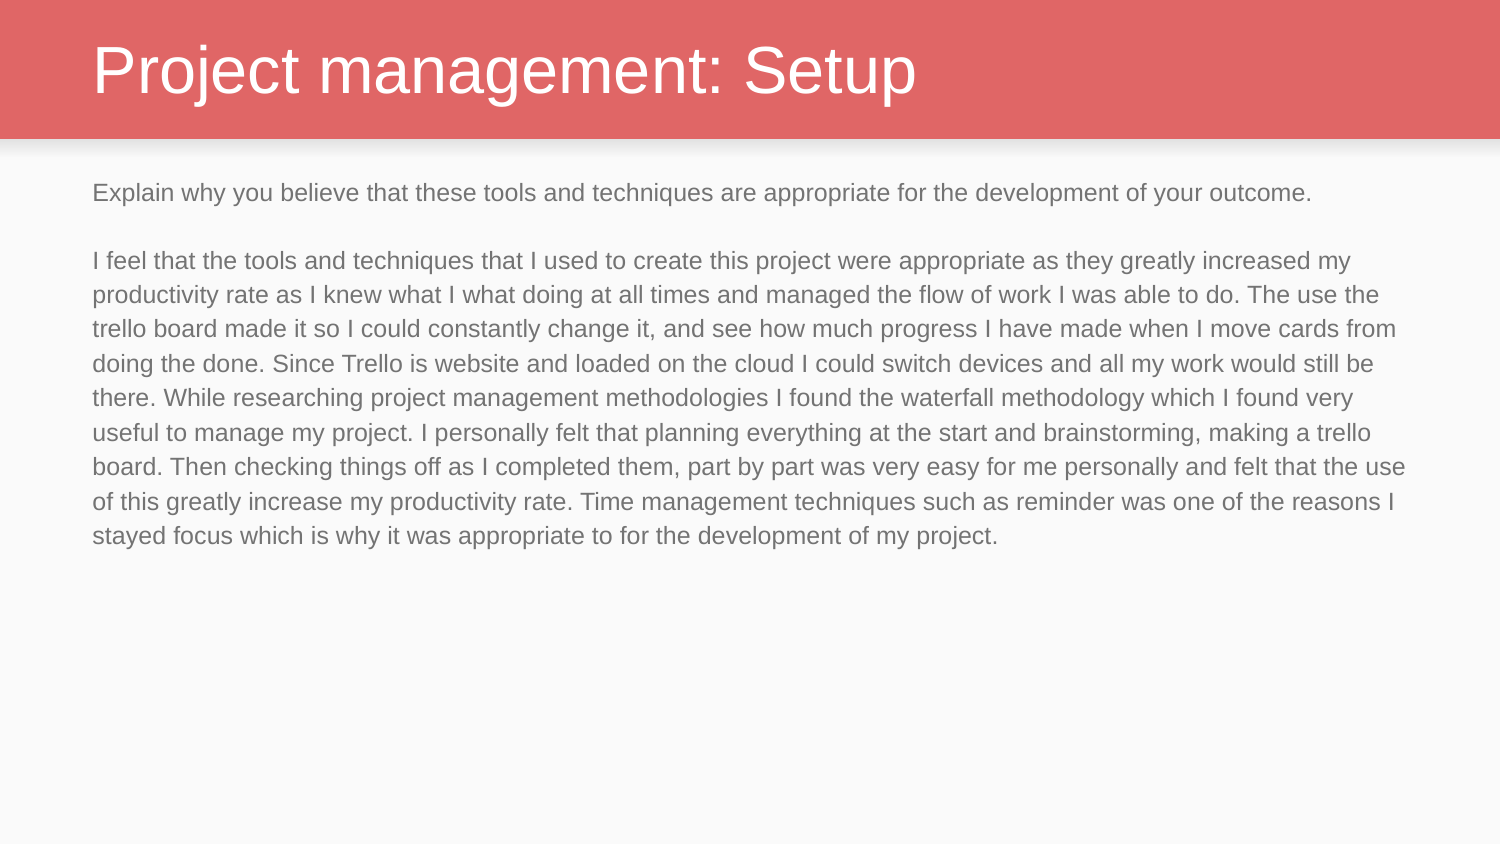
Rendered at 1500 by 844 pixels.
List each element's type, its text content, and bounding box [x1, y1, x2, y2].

list Explain why you believe that these tools and techniques are appropriate for the development of your outcome. I feel that the tools and techniques that I used to create this project were appropriate as they greatly increased my productivity rate as I knew what I what doing at all times and managed the flow of work I was able to do. The use the trello board made it so I could constantly change it, and see how much progress I have made when I move cards from doing the done. Since Trello is website and loaded on the cloud I could switch devices and all my work would still be there. While researching project management methodologies I found the waterfall methodology which I found very useful to manage my project. I personally felt that planning everything at the start and brainstorming, making a trello board. Then checking things off as I completed them, part by part was very easy for me personally and felt that the use of this greatly increase my productivity rate. Time management techniques such as reminder was one of the reasons I stayed focus which is why it was appropriate to for the development of my project. [77, 156, 1427, 760]
title Project management: Setup [77, 0, 1427, 123]
